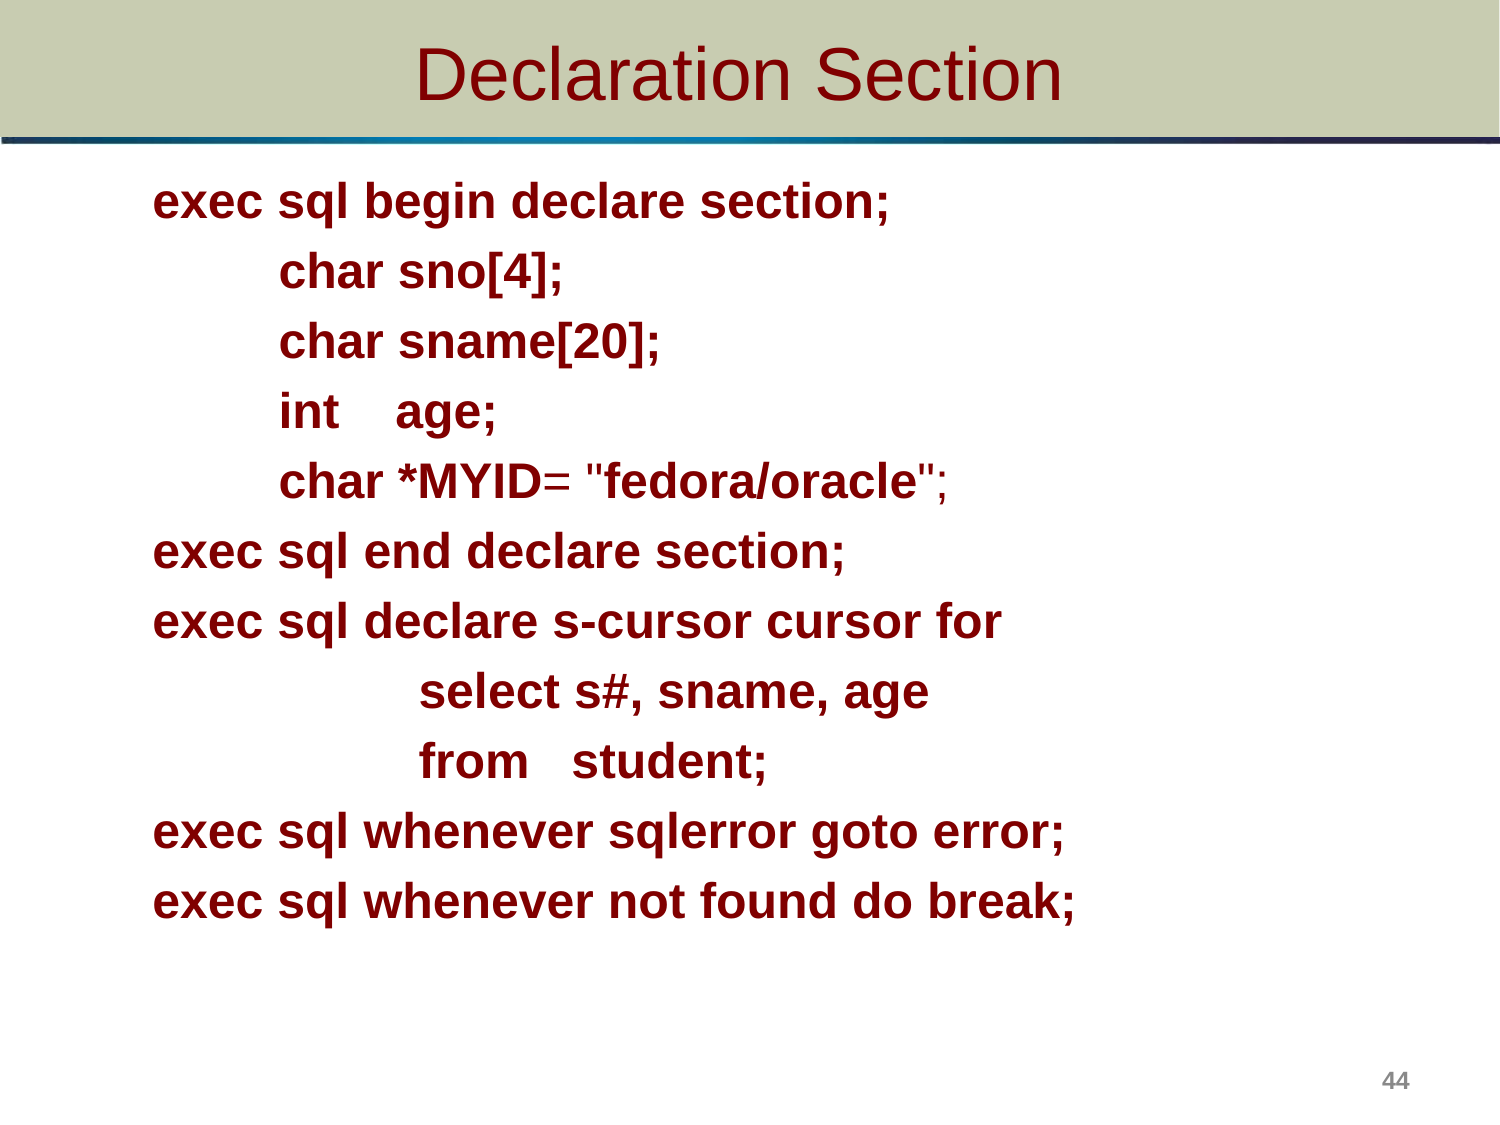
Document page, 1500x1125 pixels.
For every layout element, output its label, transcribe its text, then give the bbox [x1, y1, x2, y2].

title Declaration Section [0, 0, 1500, 142]
list exec sql begin declare section; char sno[4]; char sname[20]; int age; char *MYID= "fedora/oracle"; exec sql end declare section; exec sql declare s-cursor cursor for select s#, sname, age from student; exec sql whenever sqlerror goto error; exec sql whenever not found do break; [62, 160, 1424, 1024]
slide_number 44 [1212, 1042, 1426, 1103]
